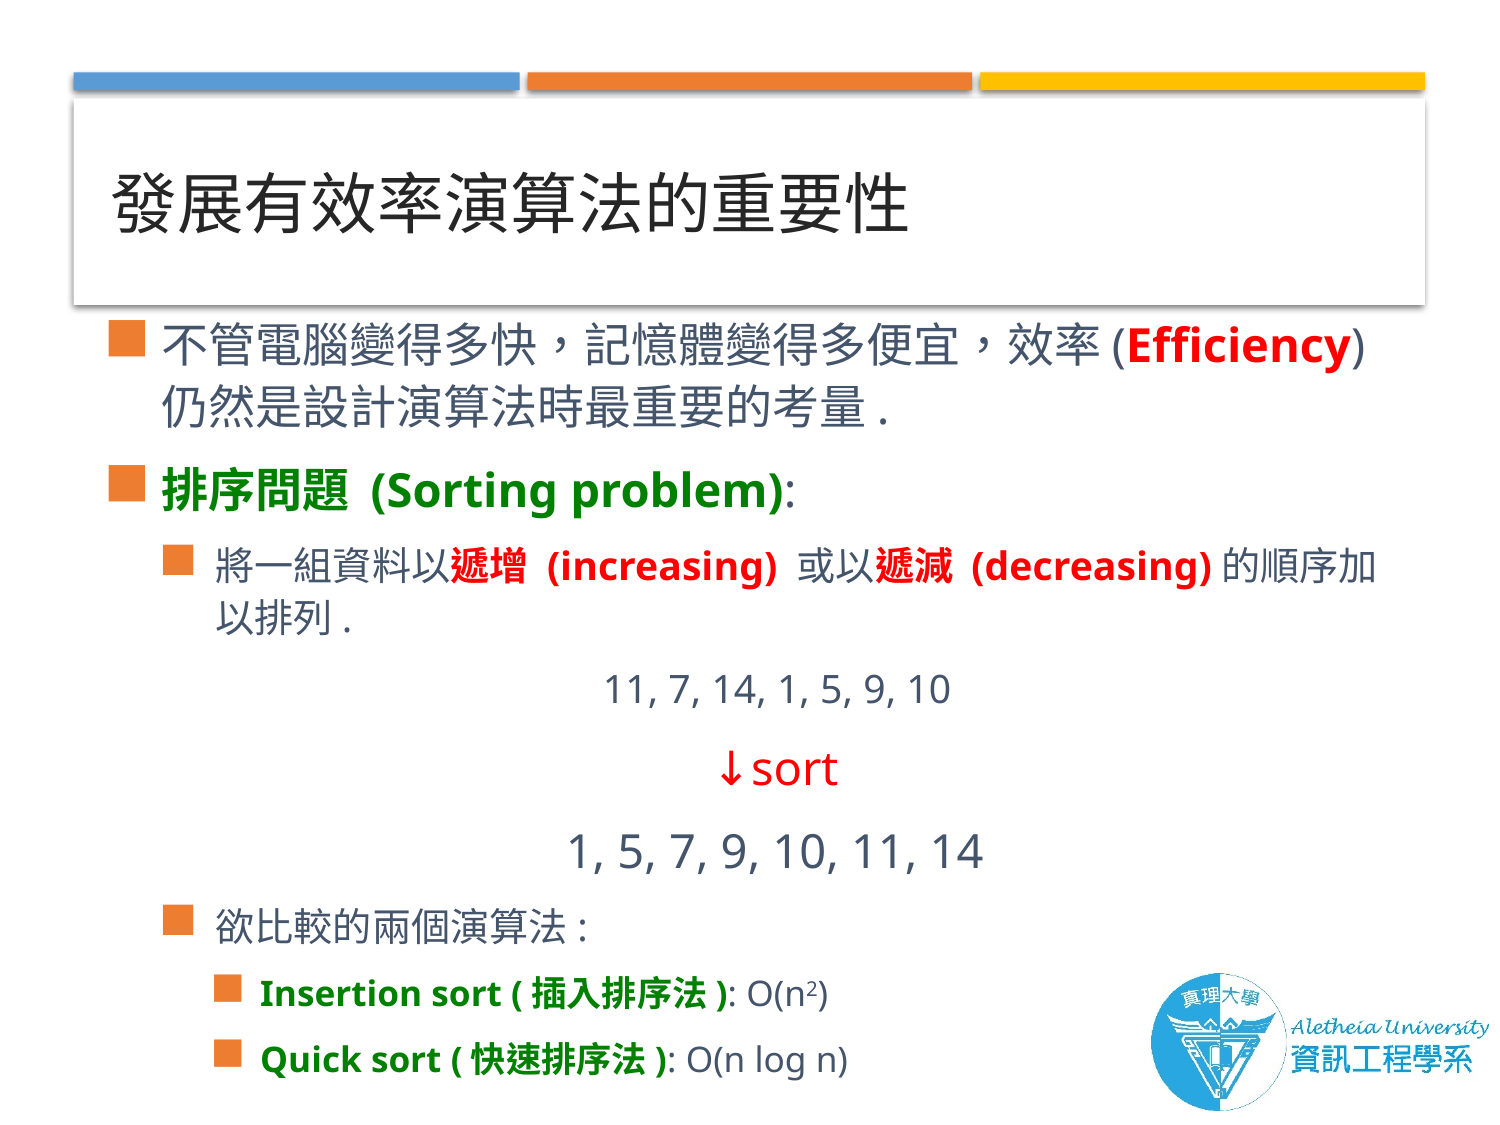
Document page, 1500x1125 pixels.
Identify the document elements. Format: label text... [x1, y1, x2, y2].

picture [1151, 973, 1489, 1111]
title 發展有效率演算法的重要性 [95, 112, 1406, 291]
list 不管電腦變得多快，記憶體變得多便宜，效率(Efficiency)仍然是設計演算法時最重要的考量. 排序問題 (Sorting problem): 將一組資料以遞增 (increasing) 或以遞減 (decreasing)的順序加以排列. 11, 7, 14, 1, 5, 9, 10 ↓sort 1, 5, 7, 9, 10, 11, 14 欲比較的兩個演算法: Insertion sort (插入排序法): O(n2) Quick sort (快速排序法): O(n log n) [95, 302, 1406, 1094]
